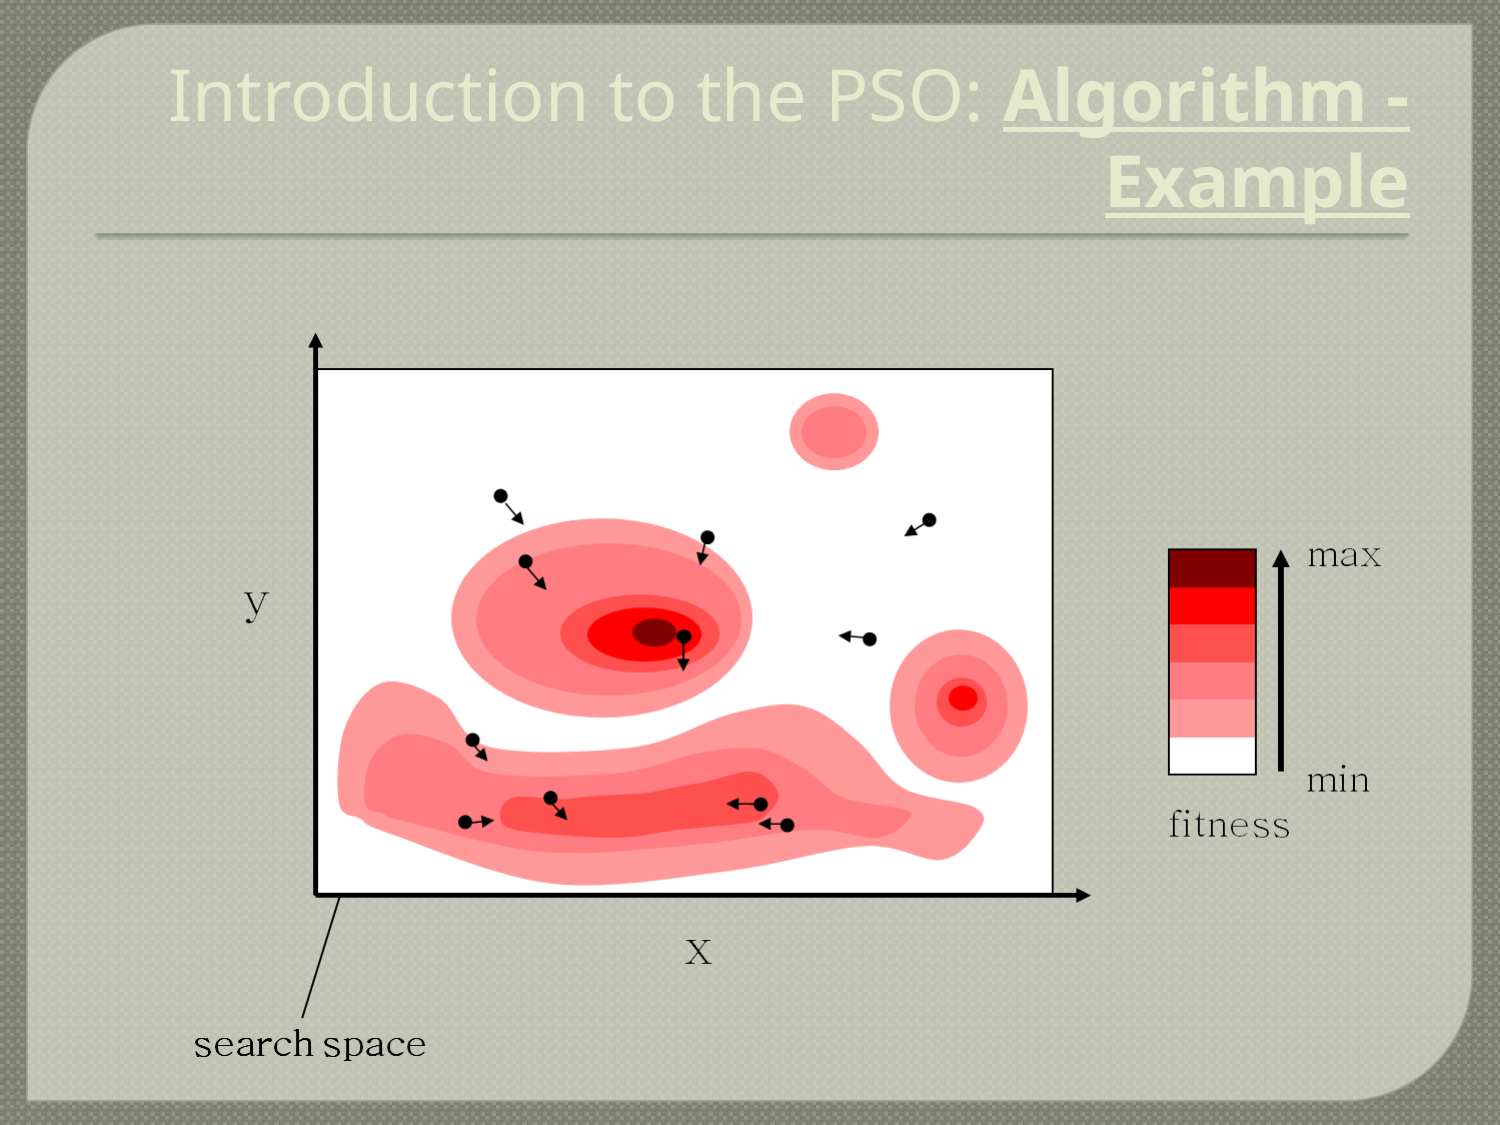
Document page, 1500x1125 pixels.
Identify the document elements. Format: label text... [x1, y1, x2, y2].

title Introduction to the PSO: Algorithm - Example [75, 41, 1425, 229]
picture [0, 0, 1500, 1125]
